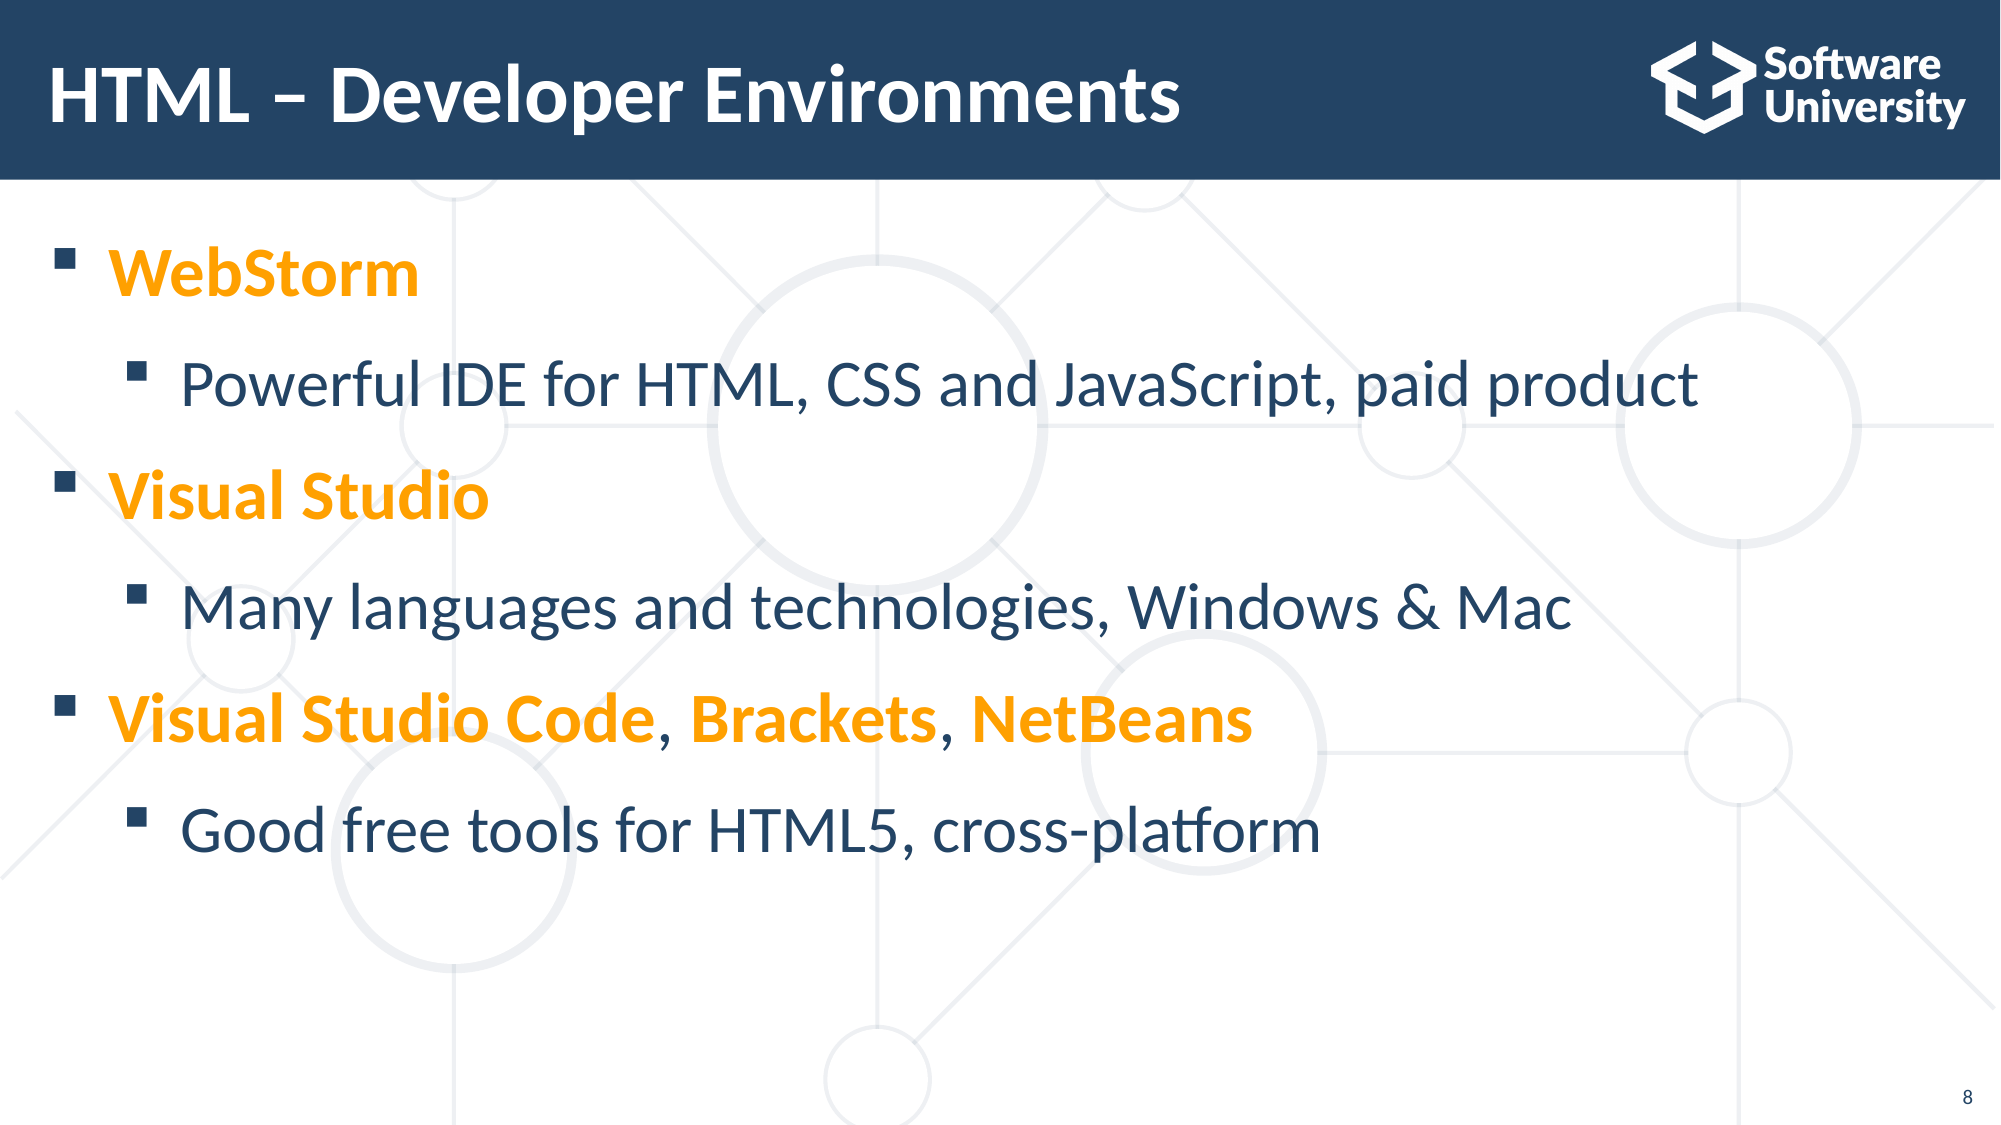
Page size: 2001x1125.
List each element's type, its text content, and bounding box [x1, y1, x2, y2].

picture [1651, 41, 1966, 134]
slide_number 8 [1927, 1067, 1989, 1117]
title HTML – Developer Environments [31, 16, 1625, 162]
list WebStorm Powerful IDE for HTML, CSS and JavaScript, paid product Visual Studio Many languages and technologies, Windows & Mac Visual Studio Code, Brackets, NetBeans Good free tools for HTML5, cross-platform [31, 215, 1970, 1104]
